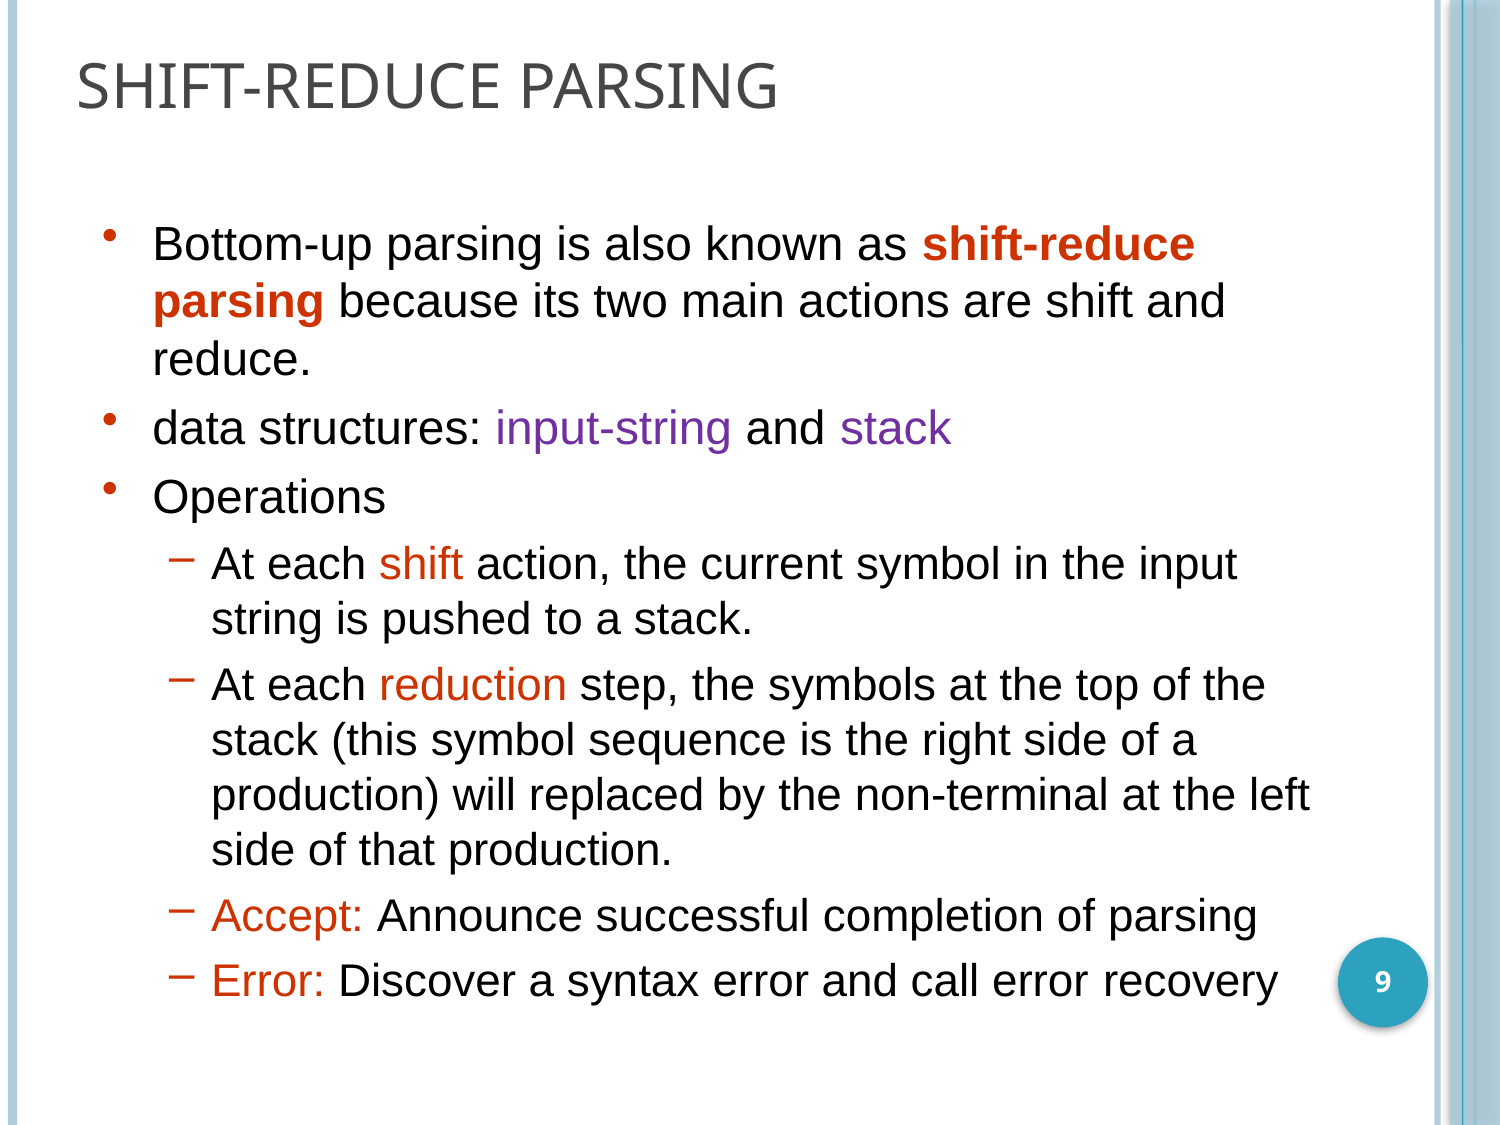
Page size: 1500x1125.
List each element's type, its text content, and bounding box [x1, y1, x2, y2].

text_box Bottom-up parsing is also known as shift-reduce parsing because its two main actions are shift and reduce. data structures: input-string and stack Operations At each shift action, the current symbol in the input string is pushed to a stack. At each reduction step, the symbols at the top of the stack (this symbol sequence is the right side of a production) will replaced by the non-terminal at the left side of that production. Accept: Announce successful completion of parsing Error: Discover a syntax error and call error recovery [99, 212, 1367, 1006]
slide_number 9 [1333, 940, 1434, 1027]
title Shift-Reduce Parsing [75, 0, 1300, 121]
